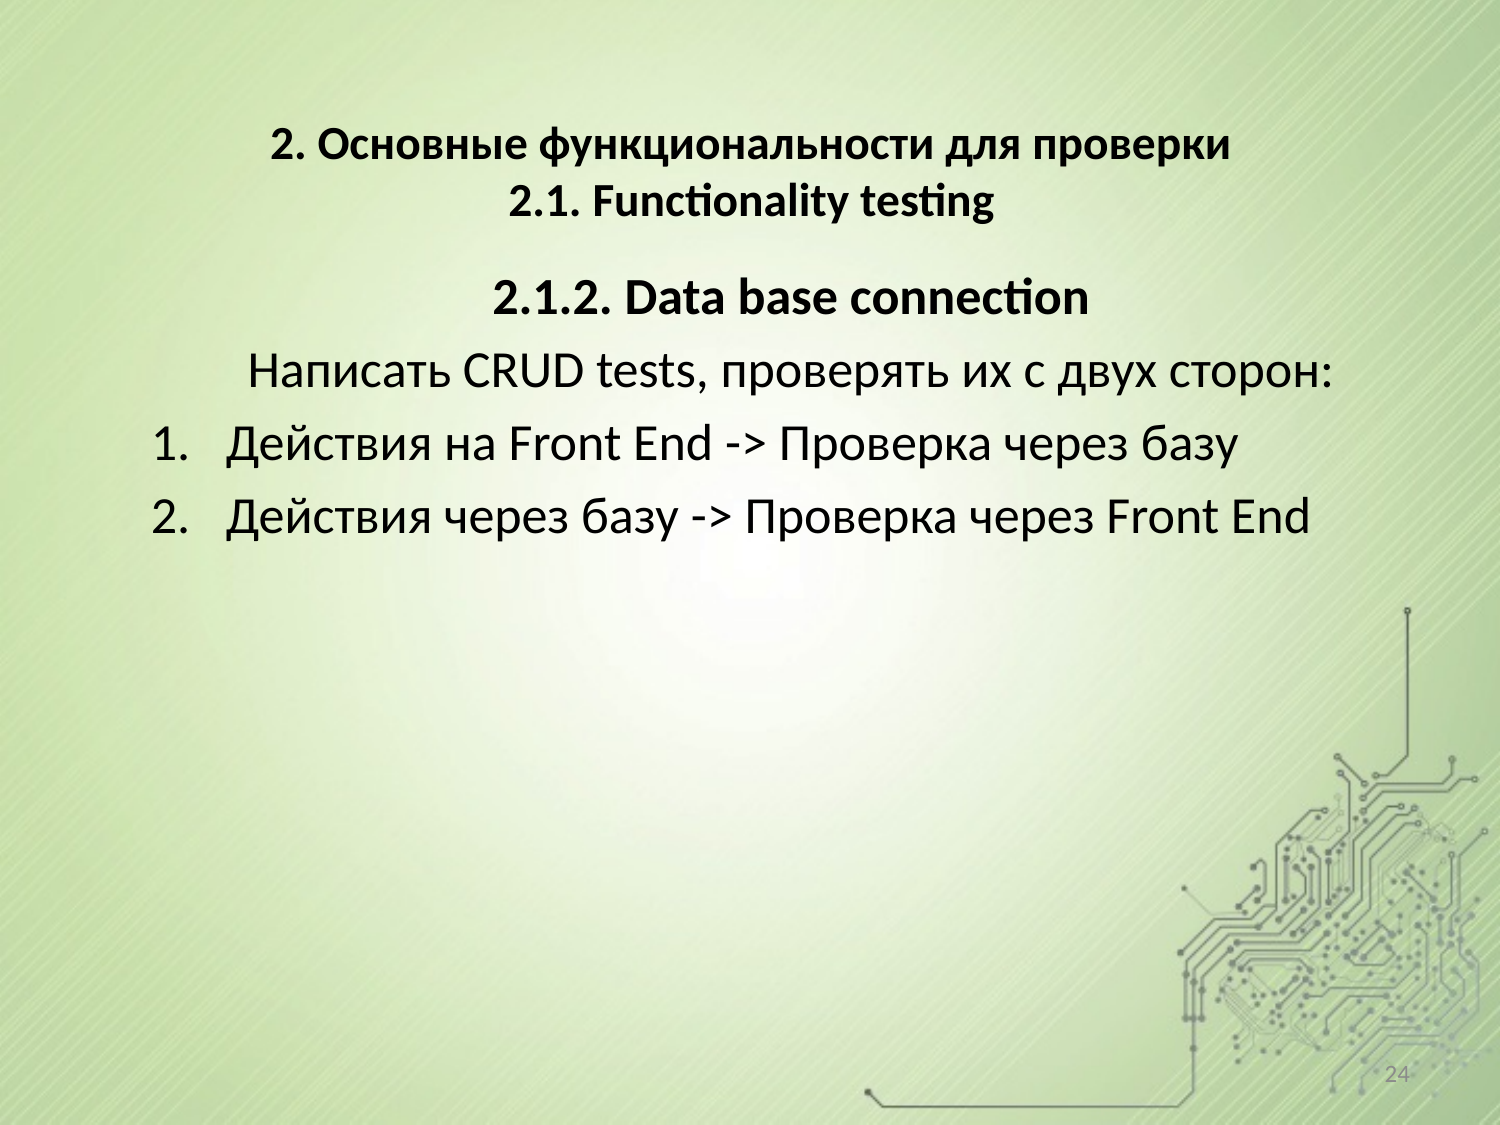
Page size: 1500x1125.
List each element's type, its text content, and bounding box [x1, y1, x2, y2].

title 2. Основные функциональности для проверки 2.1. Functionality testing [76, 103, 1427, 291]
slide_number 24 [1074, 1042, 1425, 1103]
picture [0, 0, 1500, 1125]
list 2.1.2. Data base connection Написать CRUD tests, проверять их с двух сторон: Действия на Front End -> Проверка через базу Действия через базу -> Проверка через Front End [135, 255, 1447, 1094]
